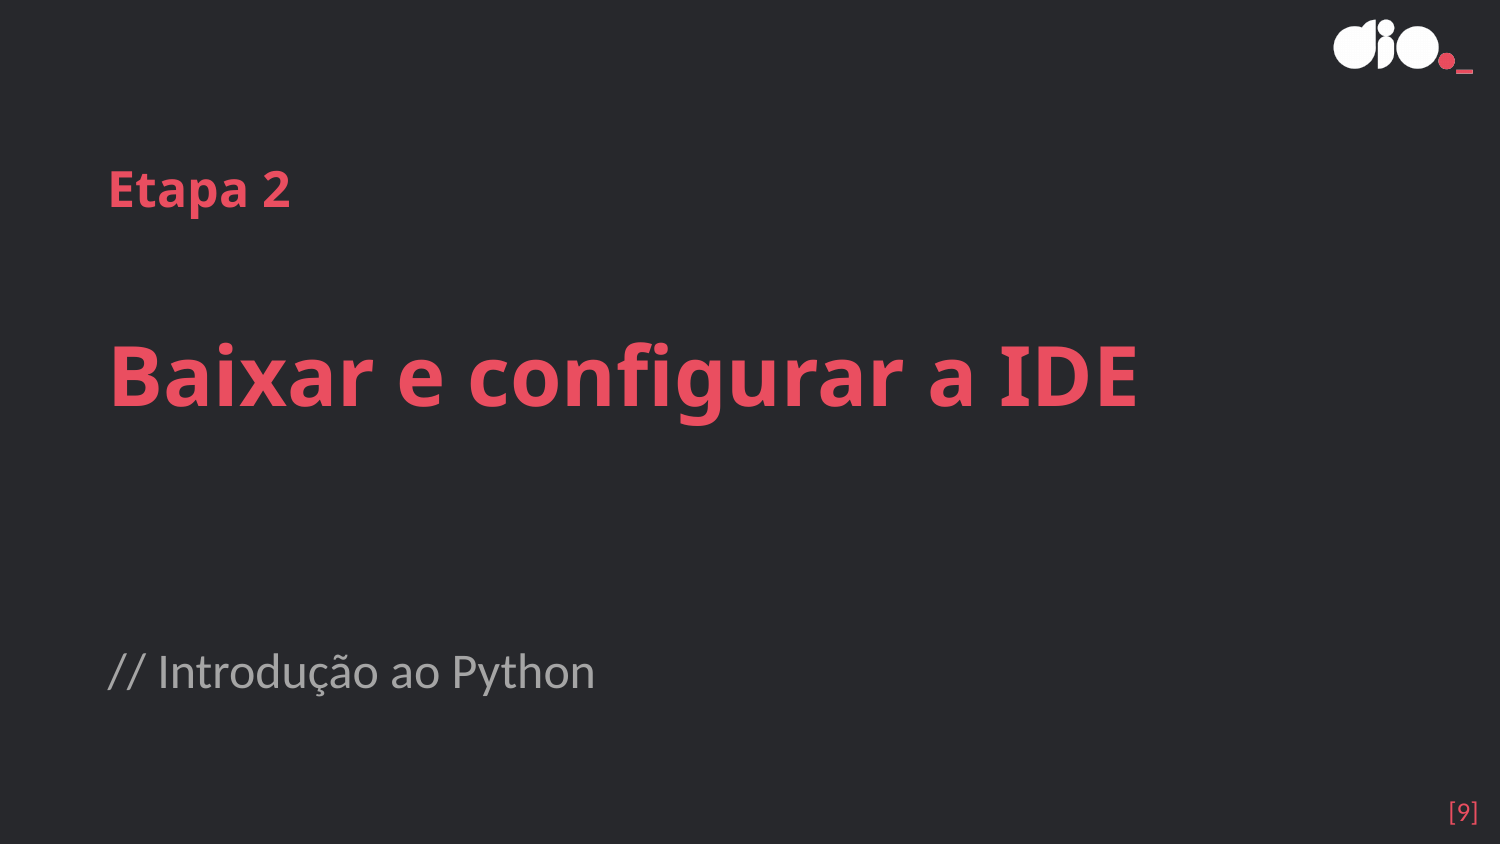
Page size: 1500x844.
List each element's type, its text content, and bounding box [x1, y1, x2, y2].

text_box Baixar e configurar a IDE [92, 292, 1309, 558]
picture [1332, 19, 1474, 75]
text_box Etapa 2 [92, 142, 1309, 223]
slide_number [‹#›] [1403, 779, 1494, 844]
text_box // Introdução ao Python [92, 635, 1309, 701]
